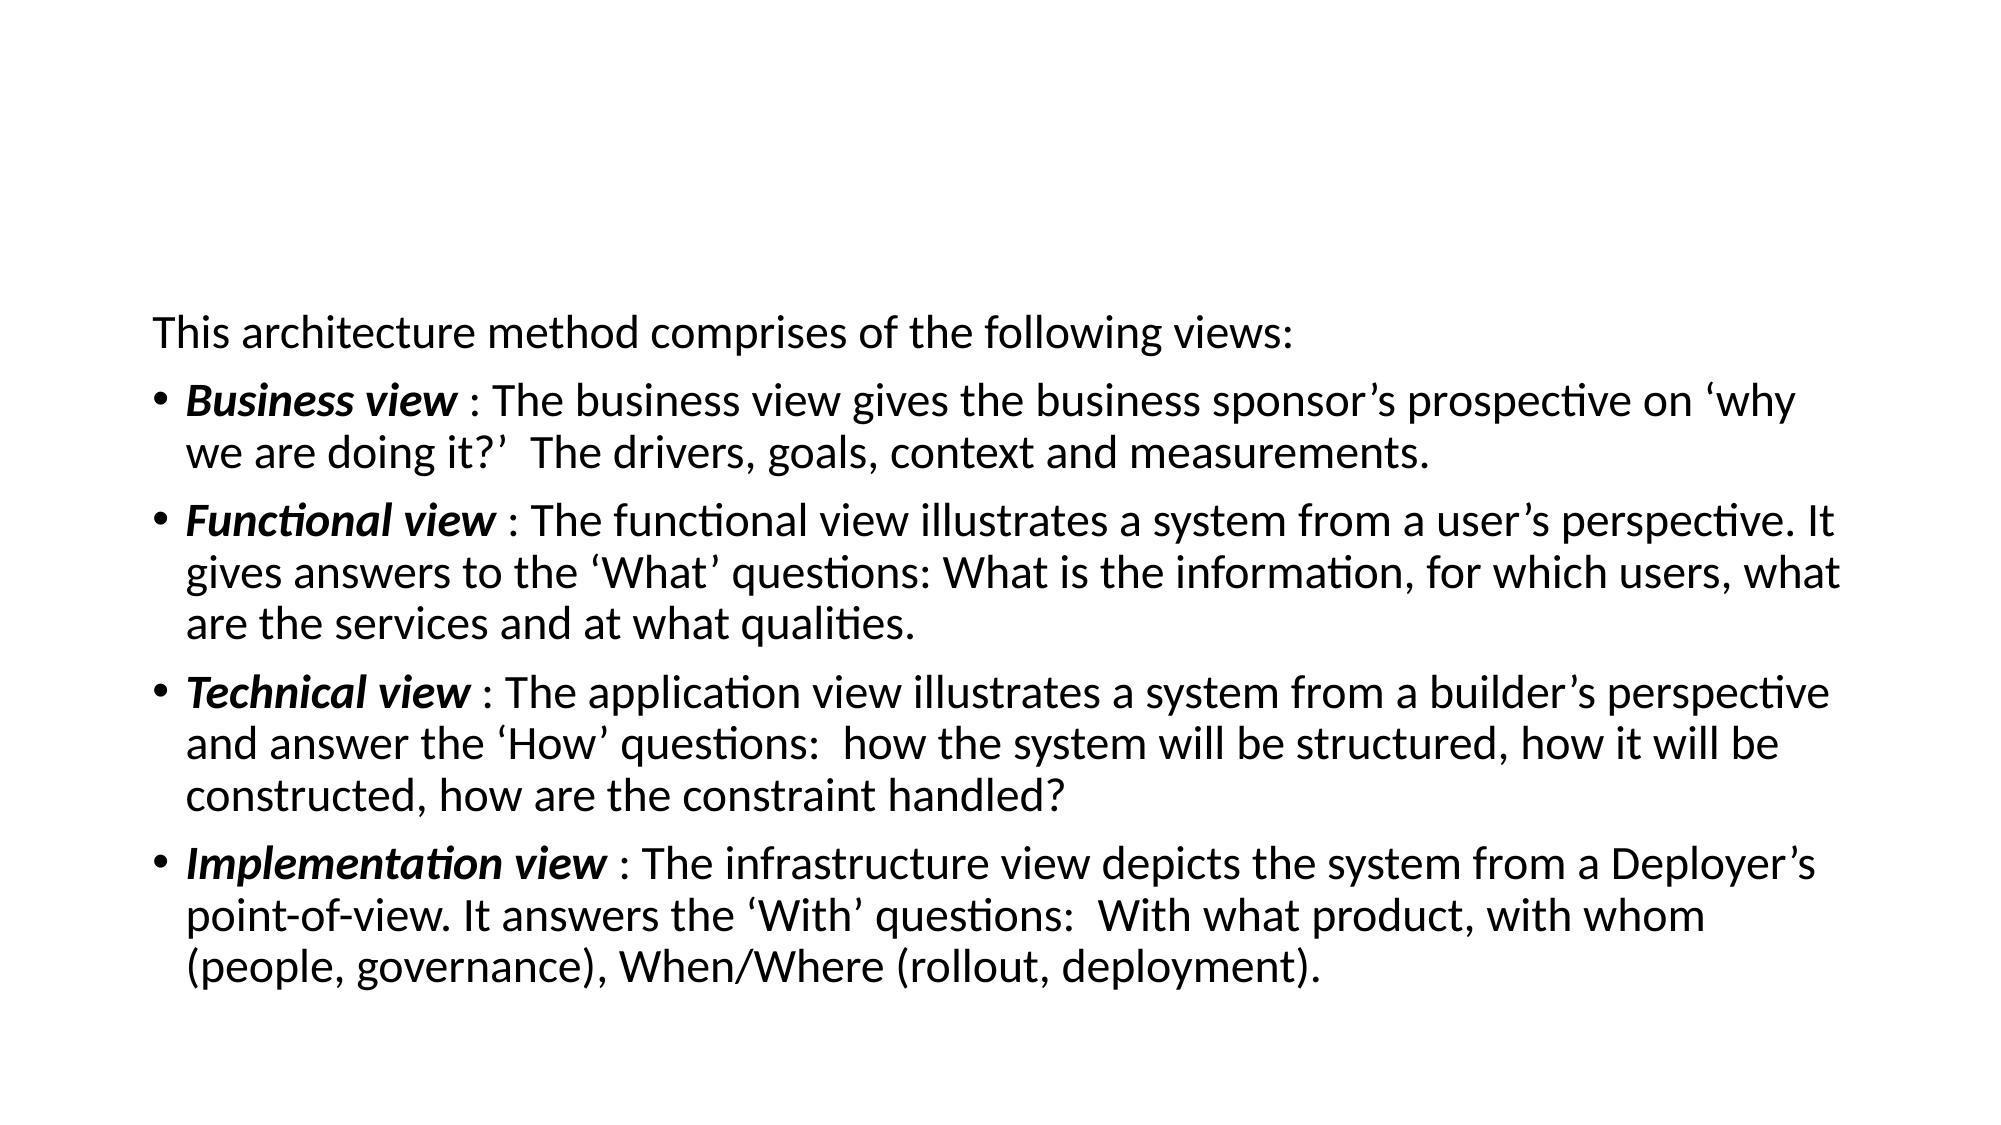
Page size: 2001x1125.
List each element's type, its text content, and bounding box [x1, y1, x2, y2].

list This architecture method comprises of the following views: Business view : The business view gives the business sponsor’s prospective on ‘why we are doing it?’ The drivers, goals, context and measurements. Functional view : The functional view illustrates a system from a user’s perspective. It gives answers to the ‘What’ questions: What is the information, for which users, what are the services and at what qualities. Technical view : The application view illustrates a system from a builder’s perspective and answer the ‘How’ questions: how the system will be structured, how it will be constructed, how are the constraint handled? Implementation view : The infrastructure view depicts the system from a Deployer’s point-of-view. It answers the ‘With’ questions: With what product, with whom (people, governance), When/Where (rollout, deployment). [137, 299, 1863, 1014]
